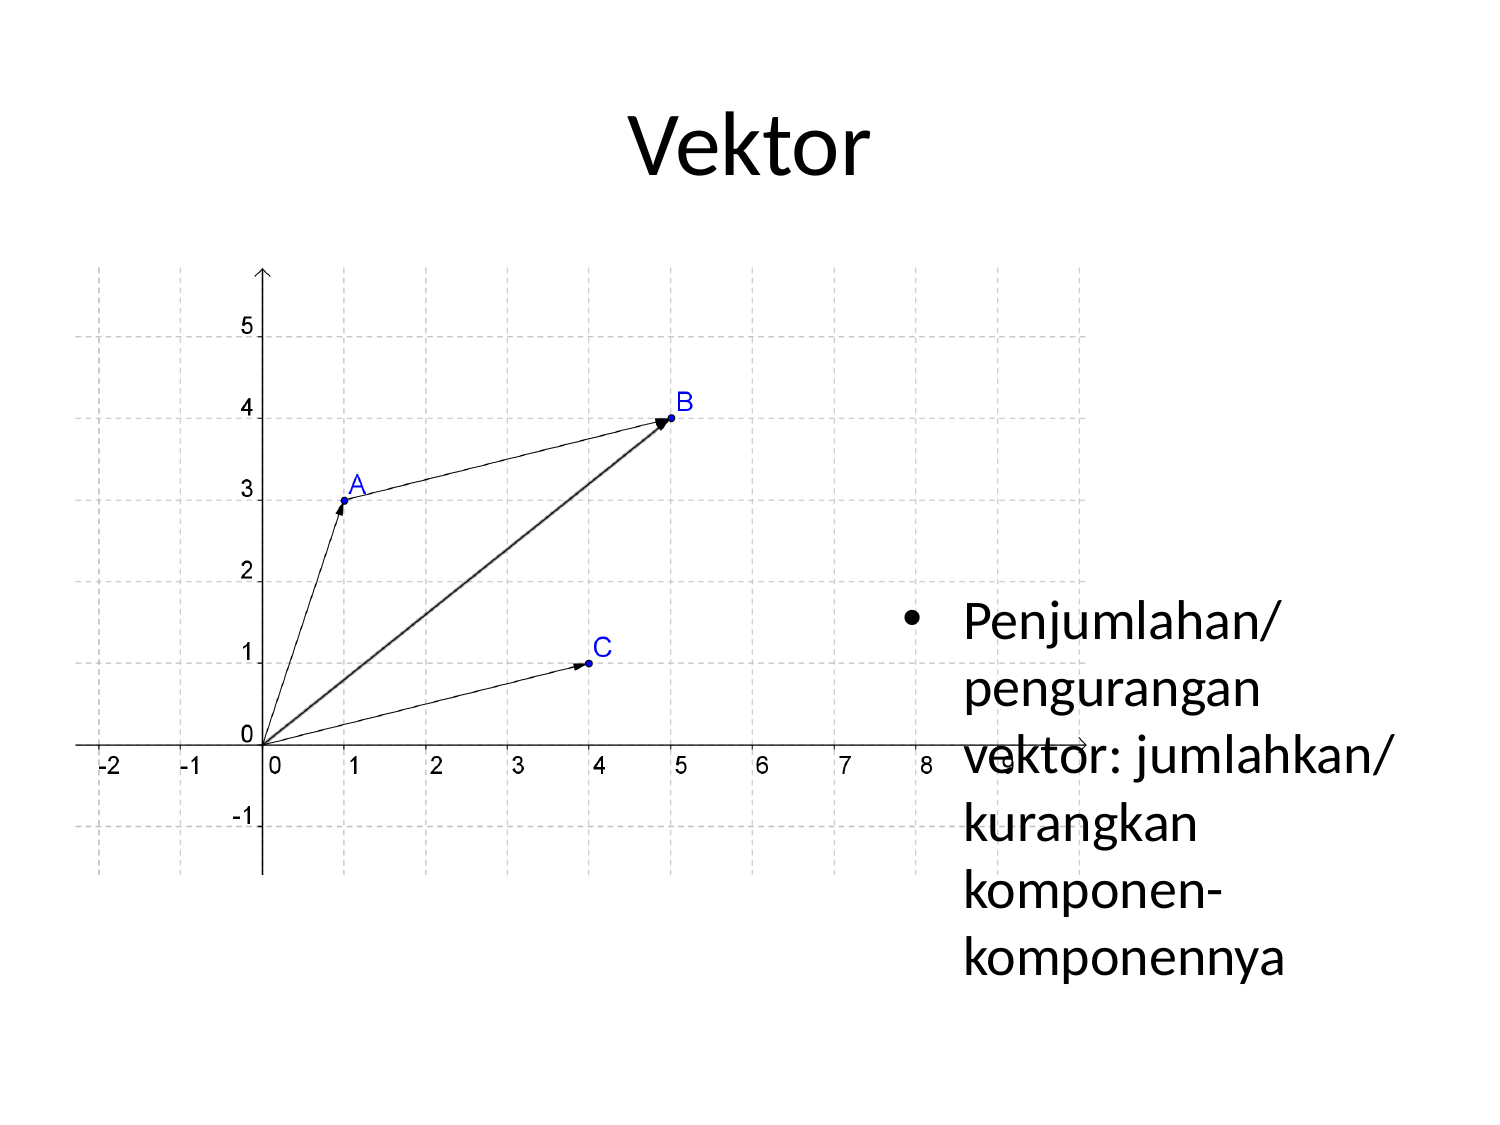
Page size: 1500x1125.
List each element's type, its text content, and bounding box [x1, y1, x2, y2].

title Vektor [75, 45, 1425, 233]
picture [74, 266, 1087, 876]
